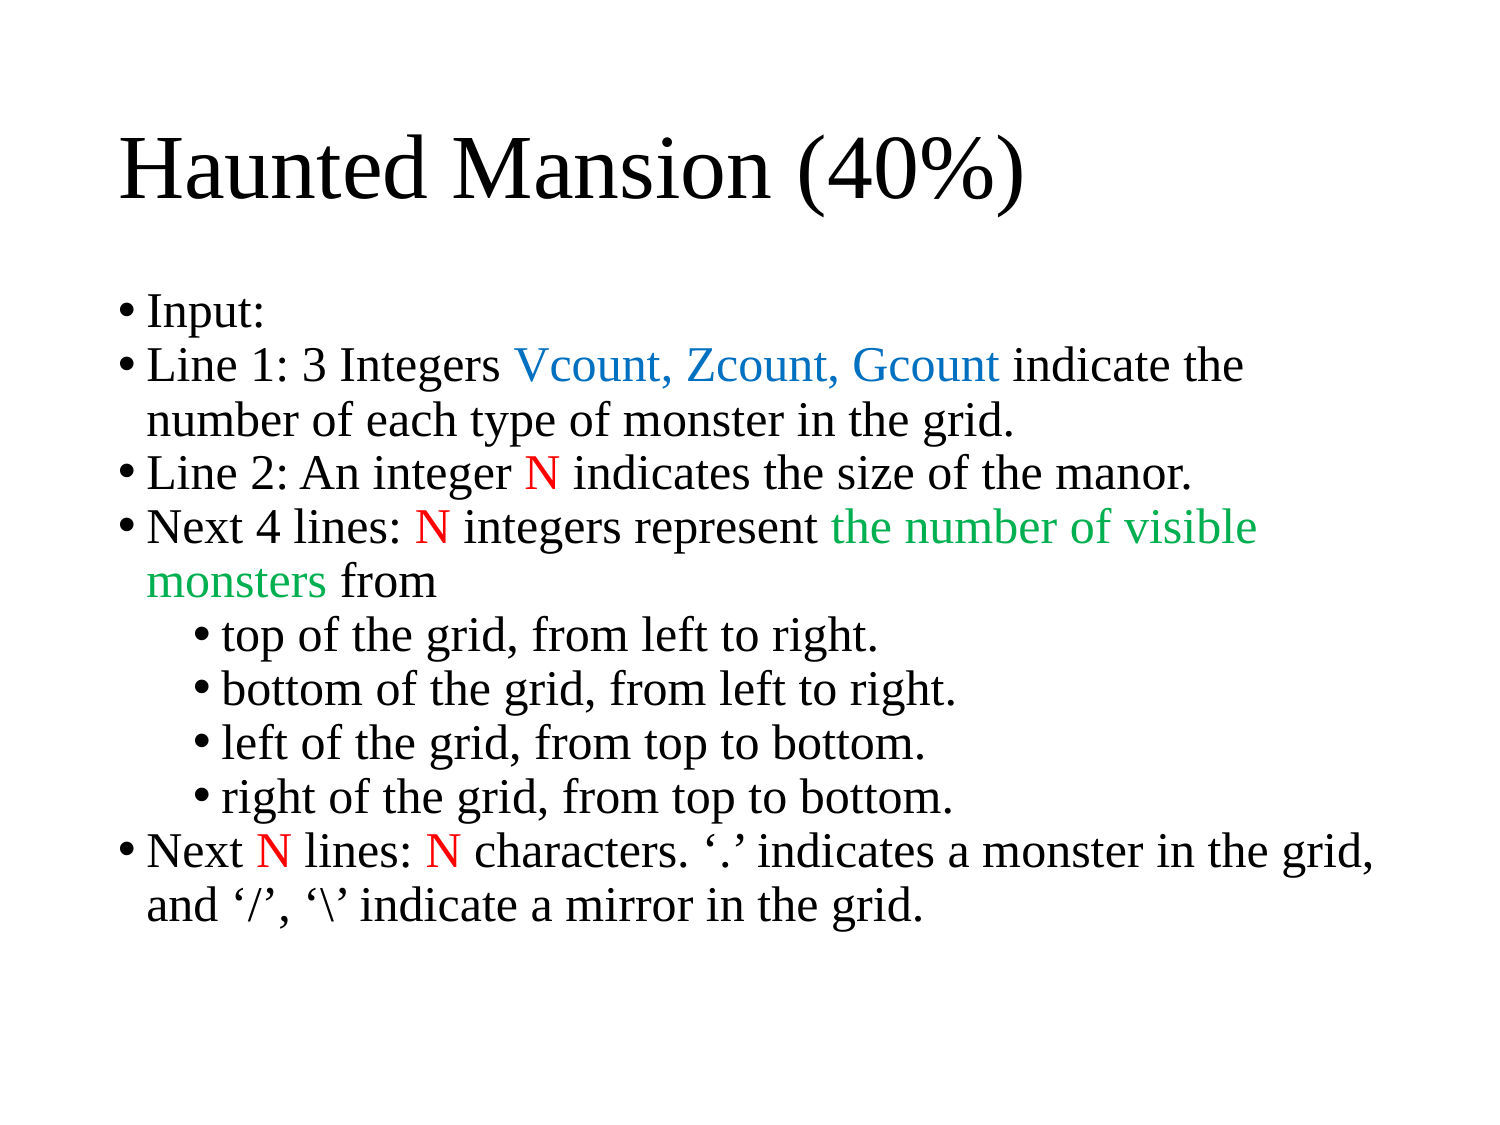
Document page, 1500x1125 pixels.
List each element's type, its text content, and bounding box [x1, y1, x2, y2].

list Input: Line 1: 3 Integers Vcount, Zcount, Gcount indicate the number of each type of monster in the grid. Line 2: An integer N indicates the size of the manor. Next 4 lines: N integers represent the number of visible monsters from top of the grid, from left to right. bottom of the grid, from left to right. left of the grid, from top to bottom. right of the grid, from top to bottom. Next N lines: N characters. ‘.’ indicates a monster in the grid, and ‘/’, ‘\’ indicate a mirror in the grid. [103, 277, 1397, 1053]
title Haunted Mansion (40%) [103, 59, 1397, 277]
